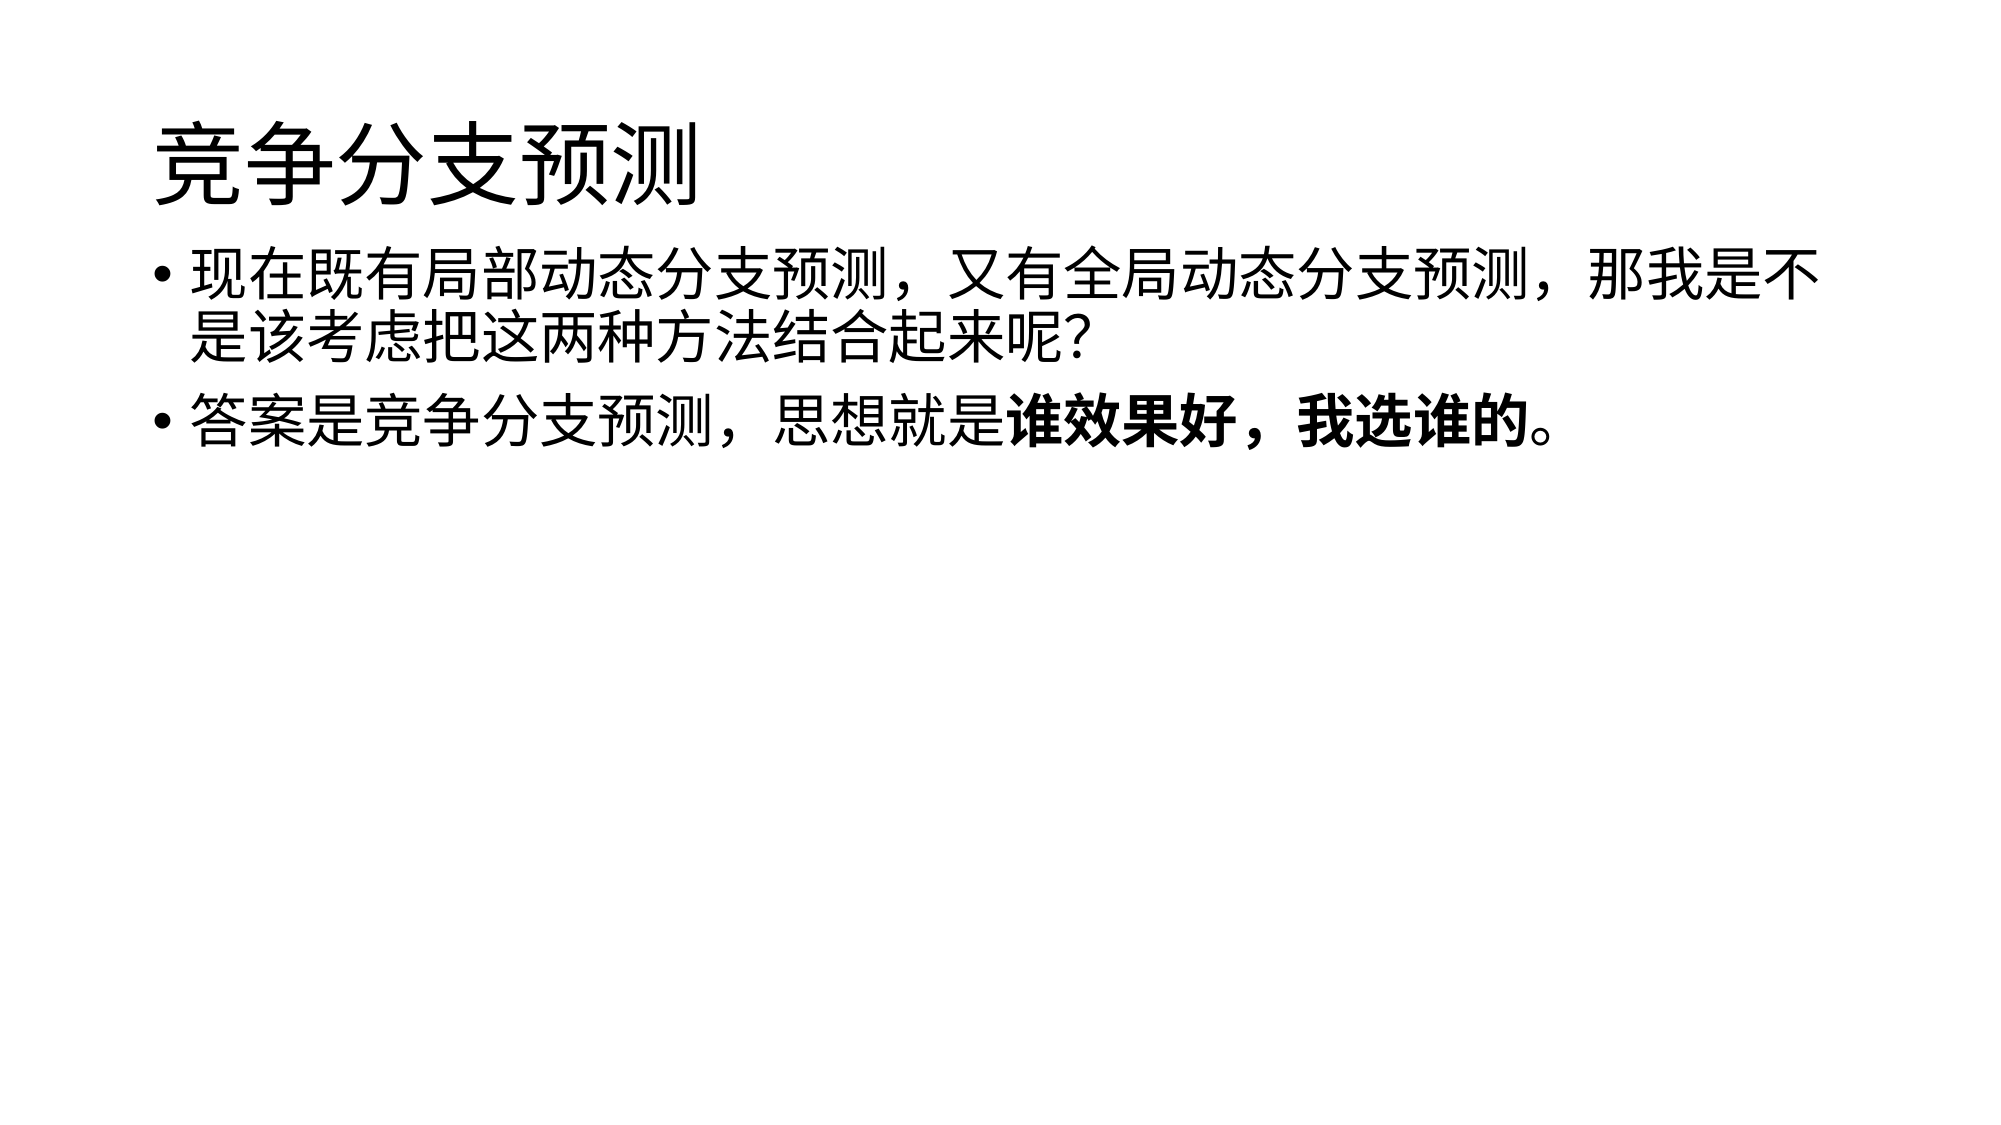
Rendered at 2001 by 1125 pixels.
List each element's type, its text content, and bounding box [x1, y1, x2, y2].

title 竞争分支预测 [137, 59, 1863, 238]
list 现在既有局部动态分支预测，又有全局动态分支预测，那我是不是该考虑把这两种方法结合起来呢？ 答案是竞争分支预测，思想就是谁效果好，我选谁的。 [137, 238, 1877, 1009]
